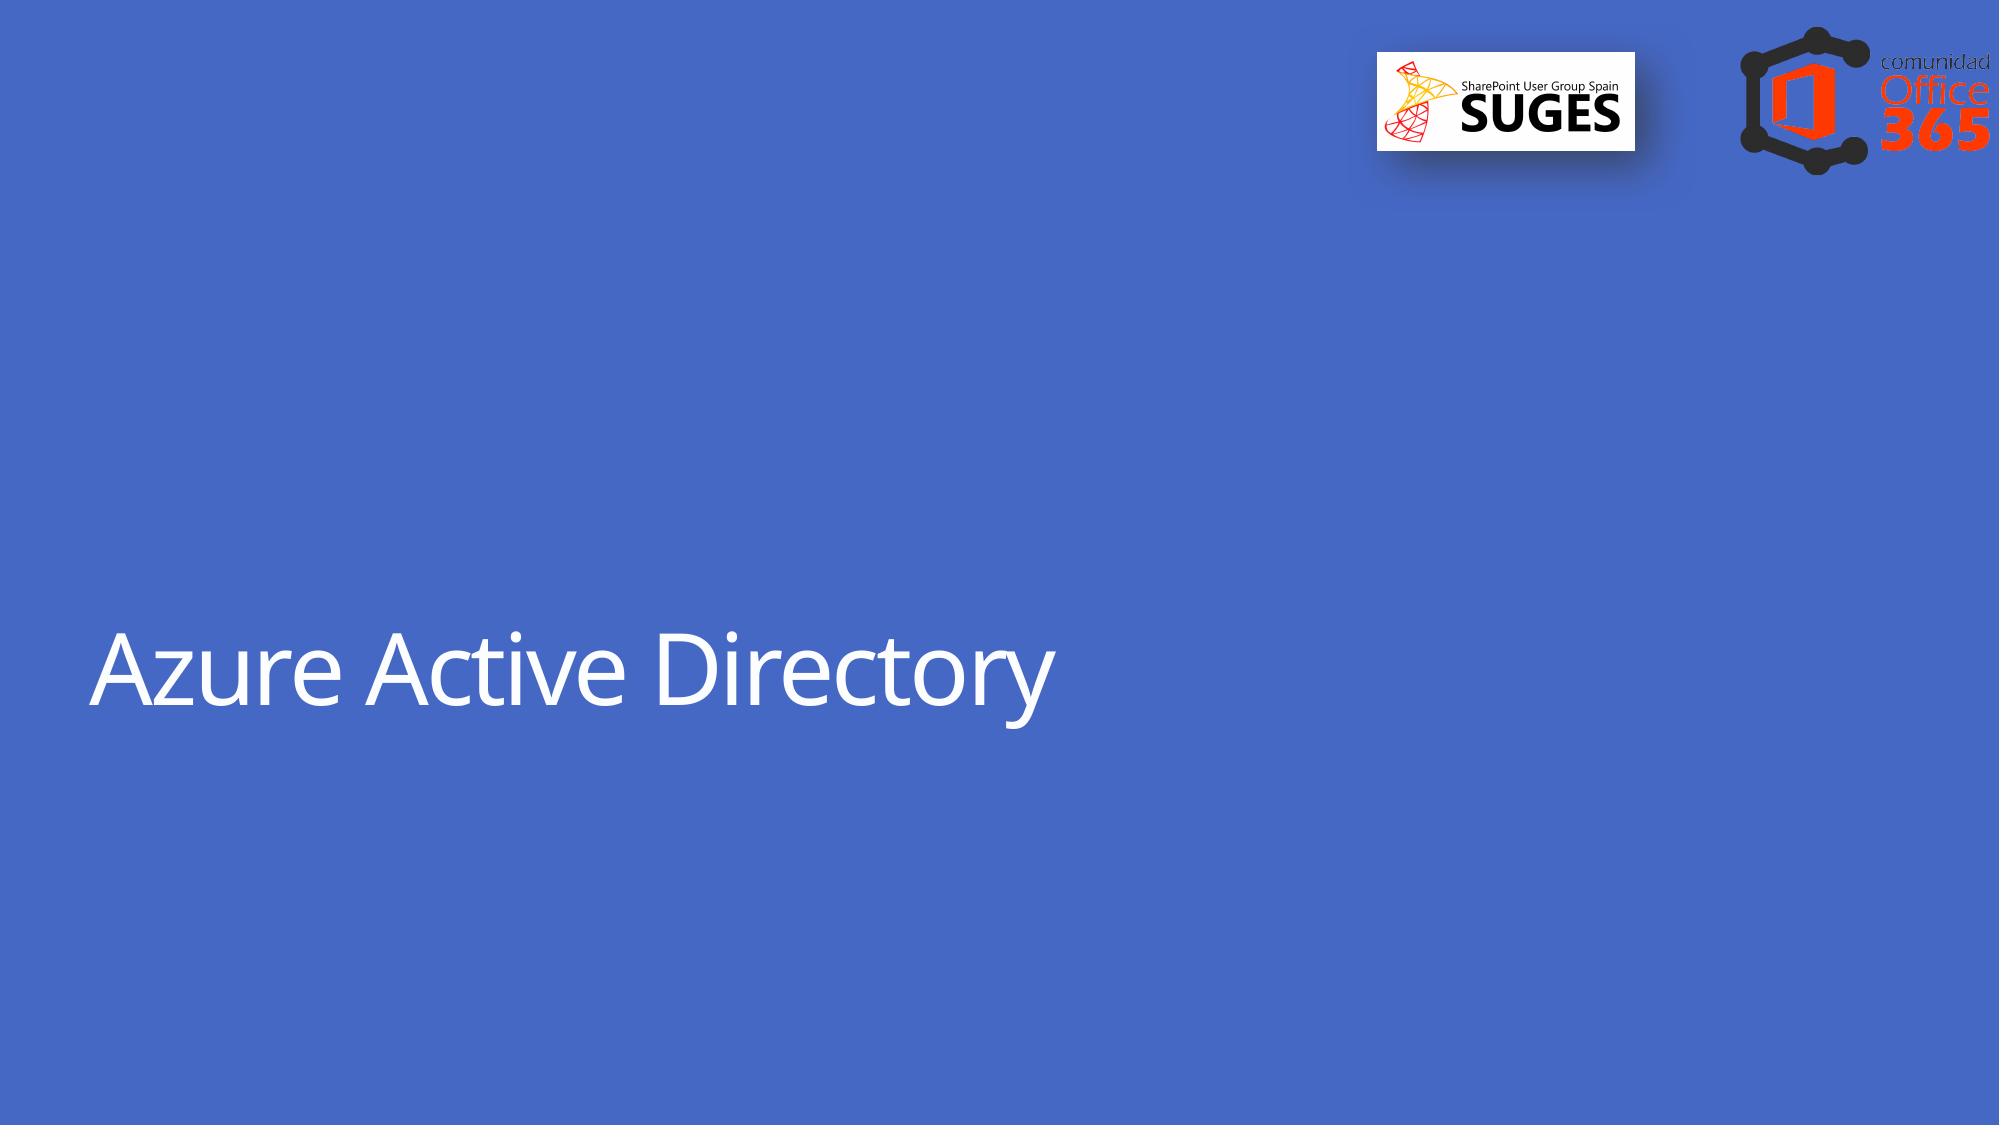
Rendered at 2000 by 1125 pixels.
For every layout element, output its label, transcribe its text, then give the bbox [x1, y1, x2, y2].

title Azure Active Directory [89, 619, 1953, 937]
picture [1731, 17, 1998, 185]
picture [1377, 52, 1635, 151]
